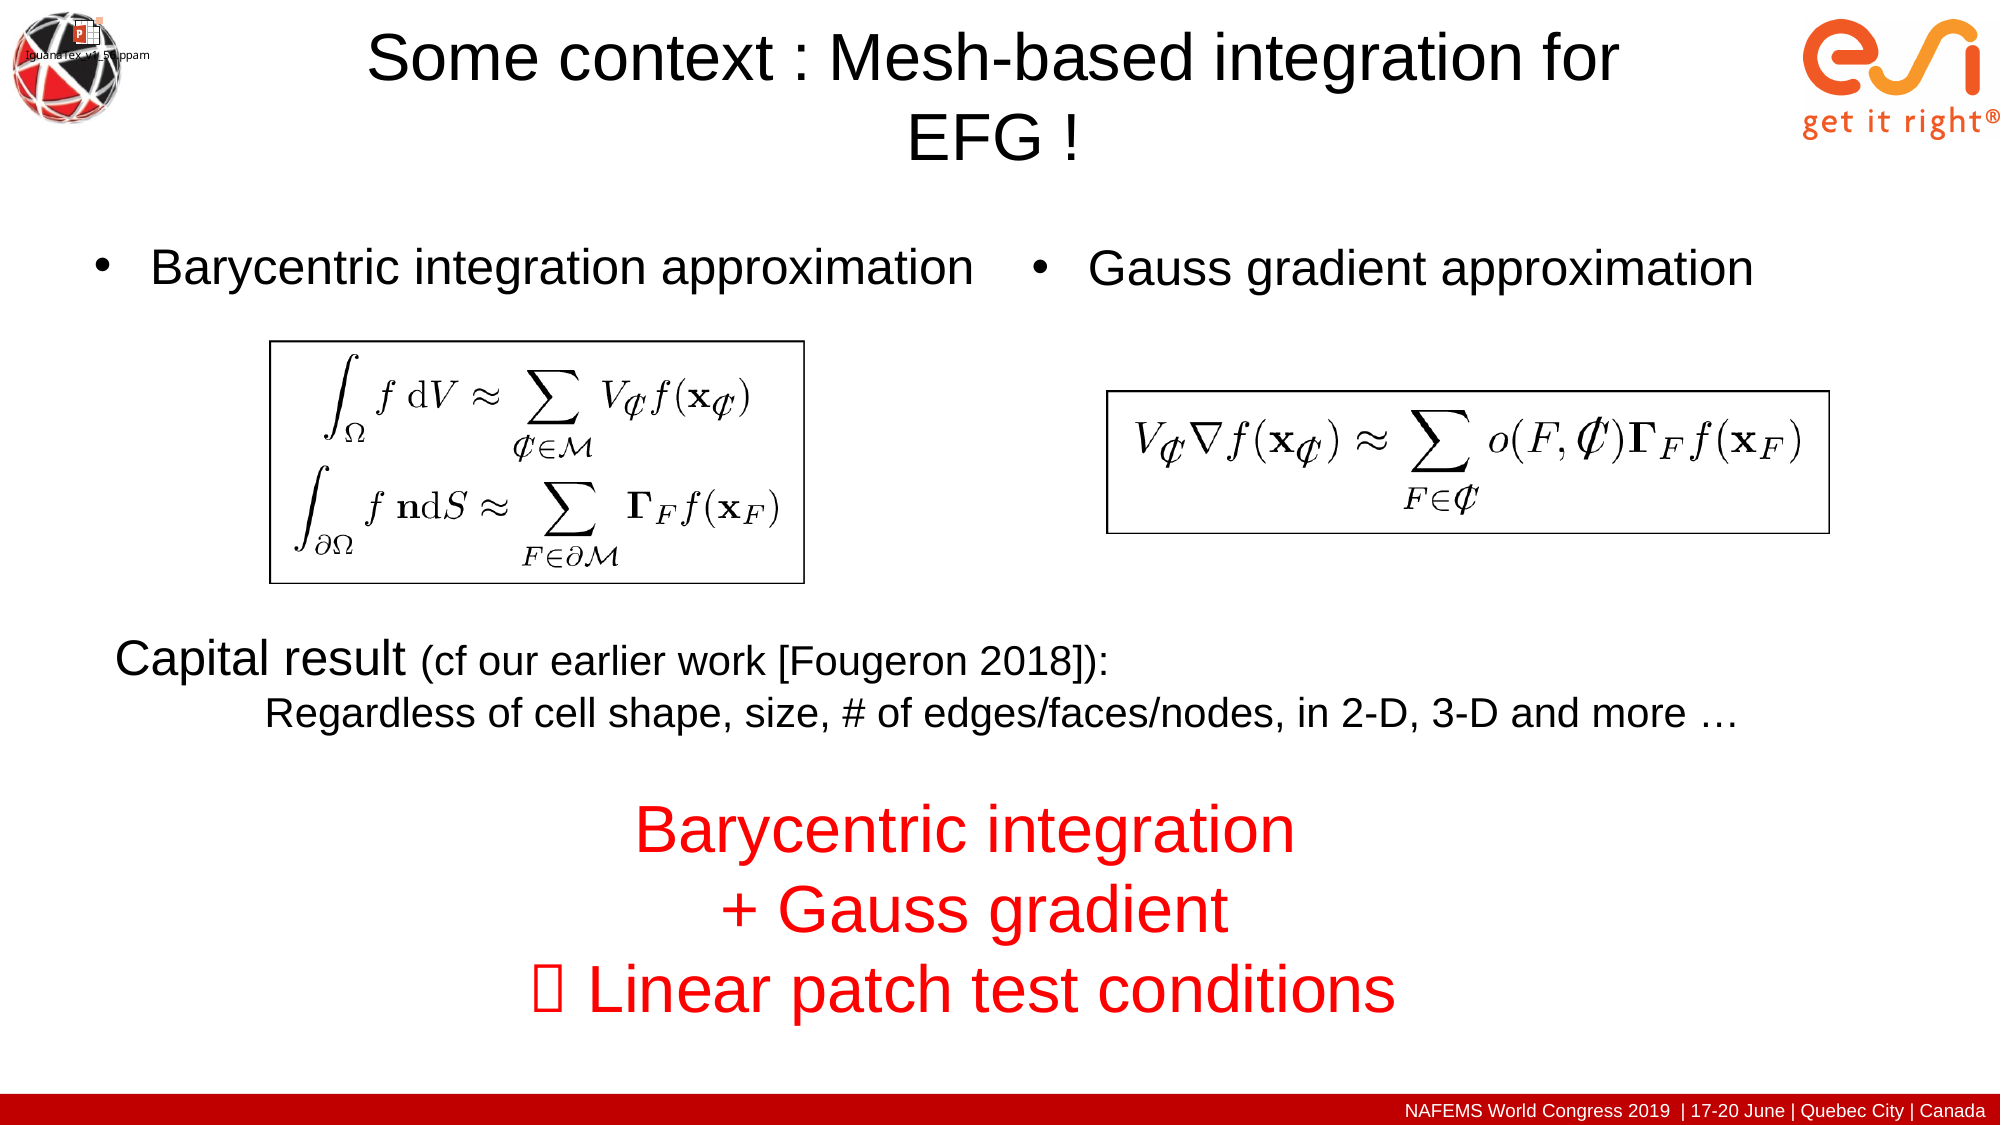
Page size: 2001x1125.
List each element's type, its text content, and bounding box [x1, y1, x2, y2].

picture [11, 11, 124, 126]
list Barycentric integration approximation [78, 226, 1000, 970]
picture [1803, 19, 2000, 140]
text_box Capital result (cf our earlier work [Fougeron 2018]): Regardless of cell shape, size, # of edges/faces/nodes, in 2-D, 3-D and more … Barycentric integration + Gauss gradient  Linear patch test conditions [99, 618, 1851, 1083]
picture [269, 339, 805, 584]
picture [1106, 389, 1830, 534]
list Gauss gradient approximation [1016, 228, 1900, 971]
title Some context : Mesh-based integration for EFG ! [255, 0, 1733, 188]
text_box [14, 14, 160, 67]
